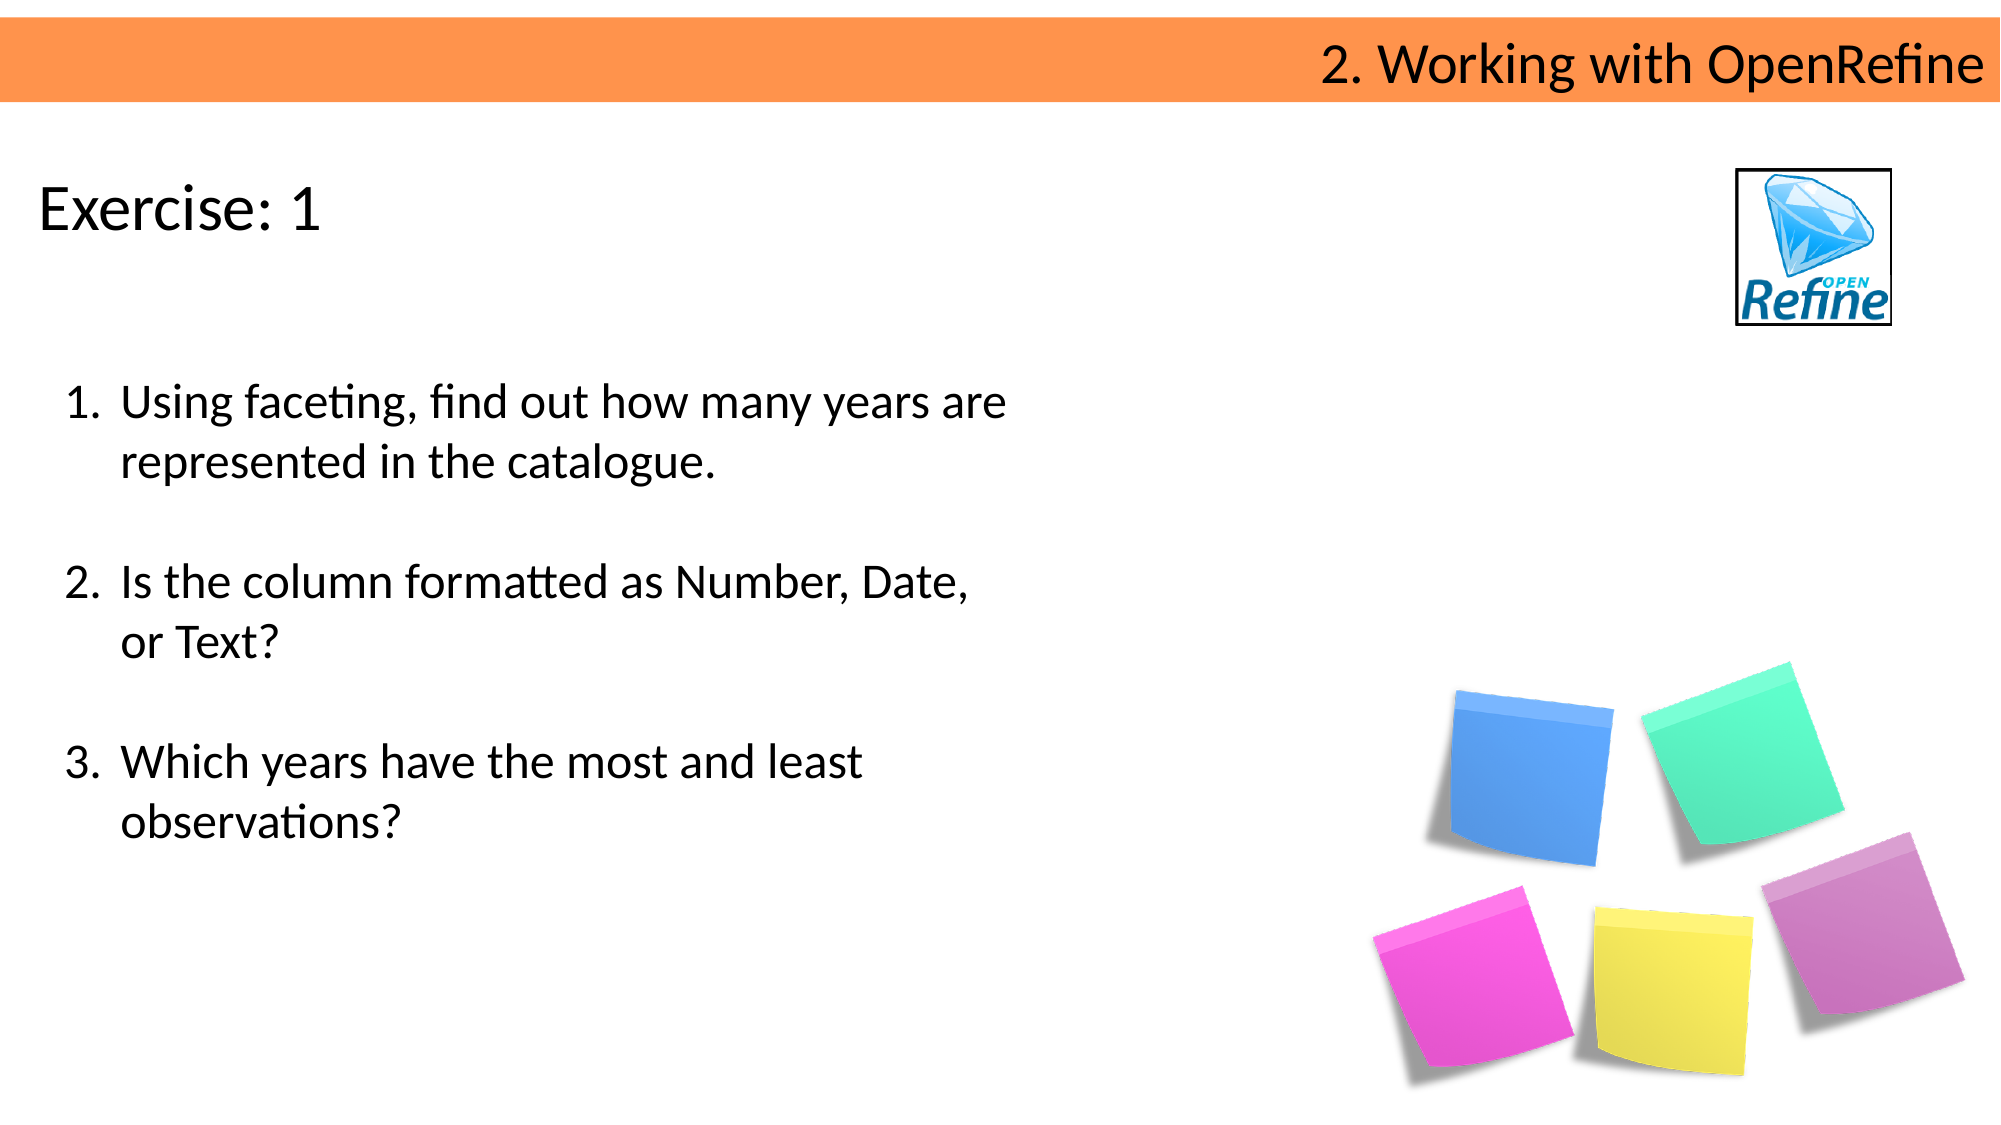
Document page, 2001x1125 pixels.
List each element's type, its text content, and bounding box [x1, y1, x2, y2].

text_box Exercise: 1 [23, 156, 962, 252]
picture [1735, 168, 1892, 326]
picture [1358, 652, 1977, 1125]
text_box 2. Working with OpenRefine [0, 17, 2000, 103]
text_box Using faceting, find out how many years are represented in the catalogue. Is the column formatted as Number, Date, or Text? Which years have the most and least observations? [49, 361, 1032, 902]
